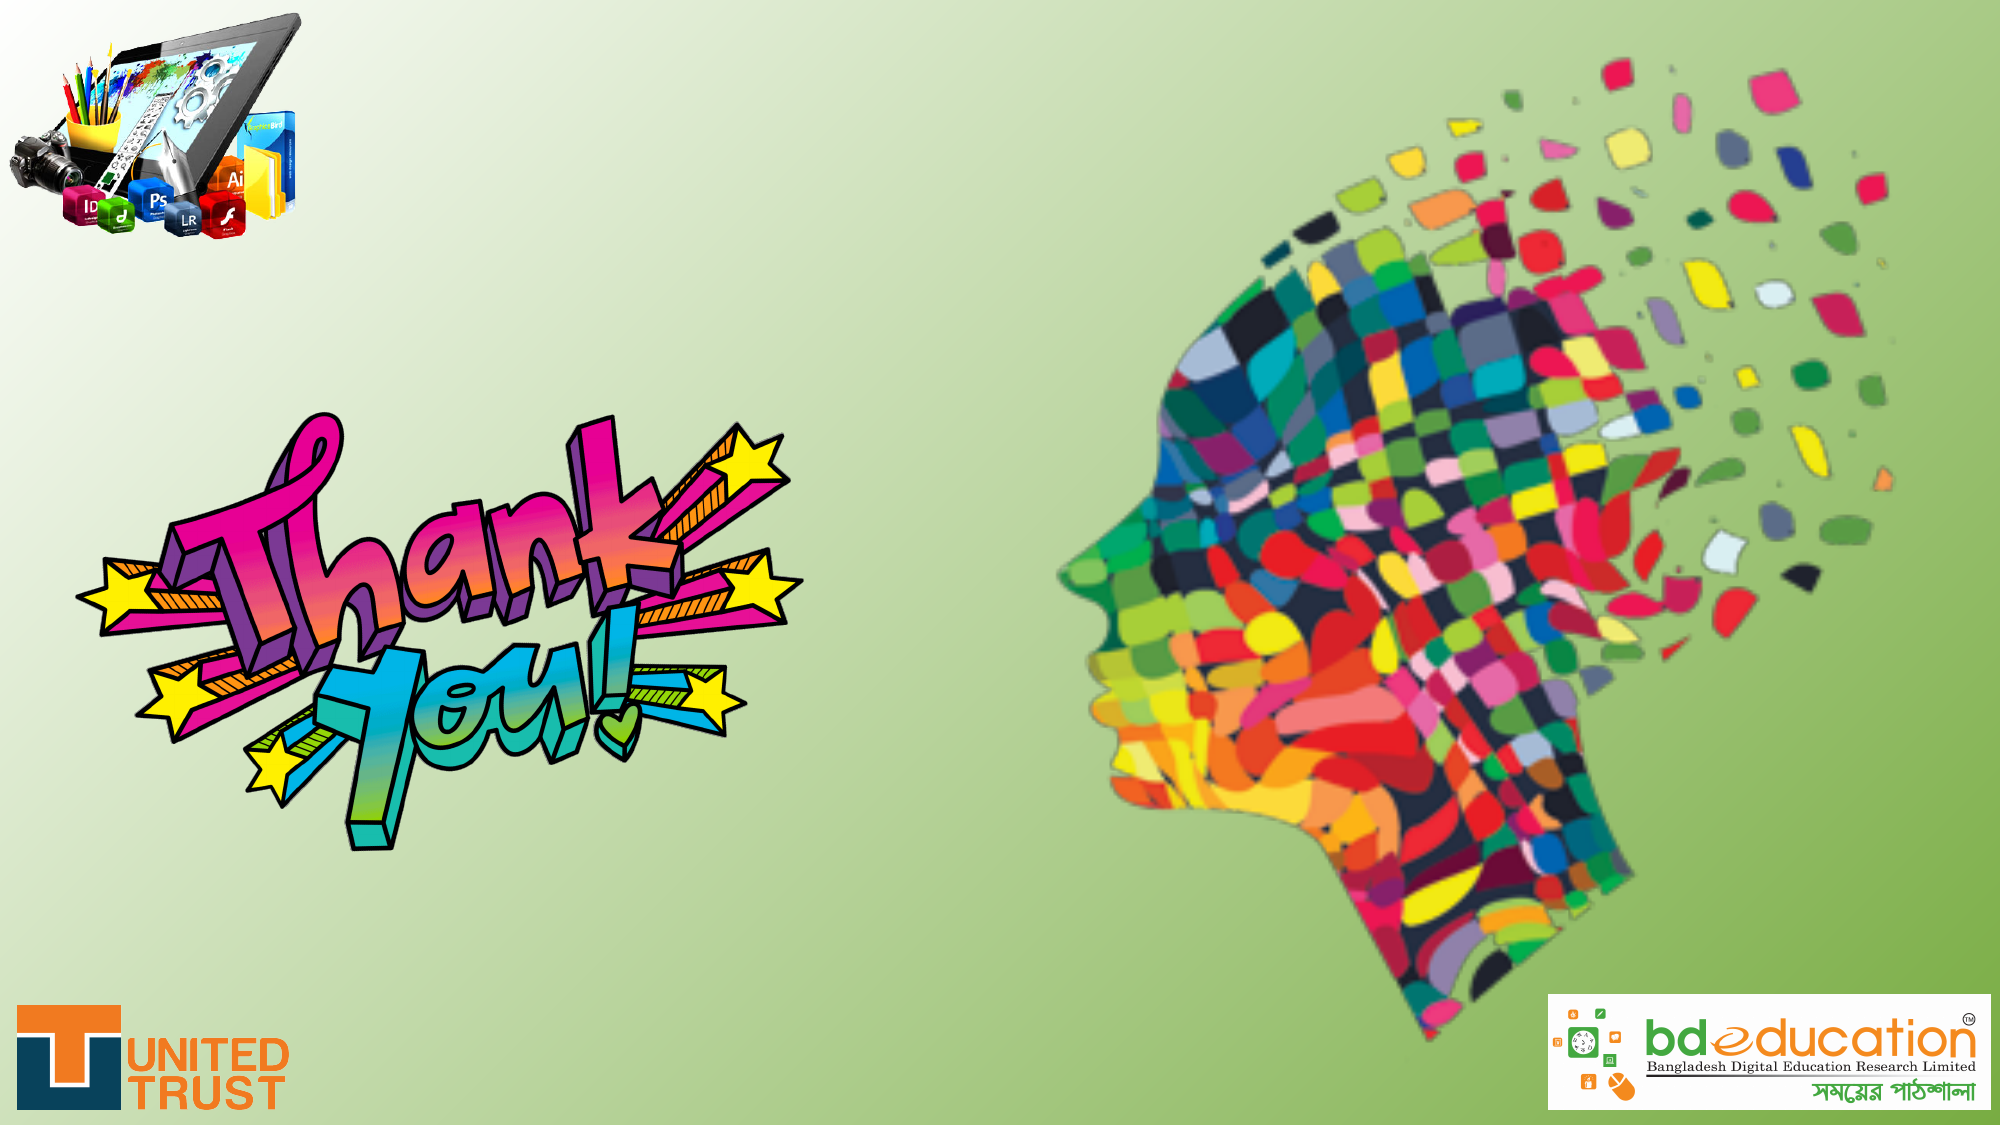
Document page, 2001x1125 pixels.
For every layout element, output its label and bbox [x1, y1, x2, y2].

picture [0, 7, 309, 249]
picture [1026, 27, 1991, 1110]
picture [15, 277, 887, 974]
picture [17, 1005, 289, 1110]
